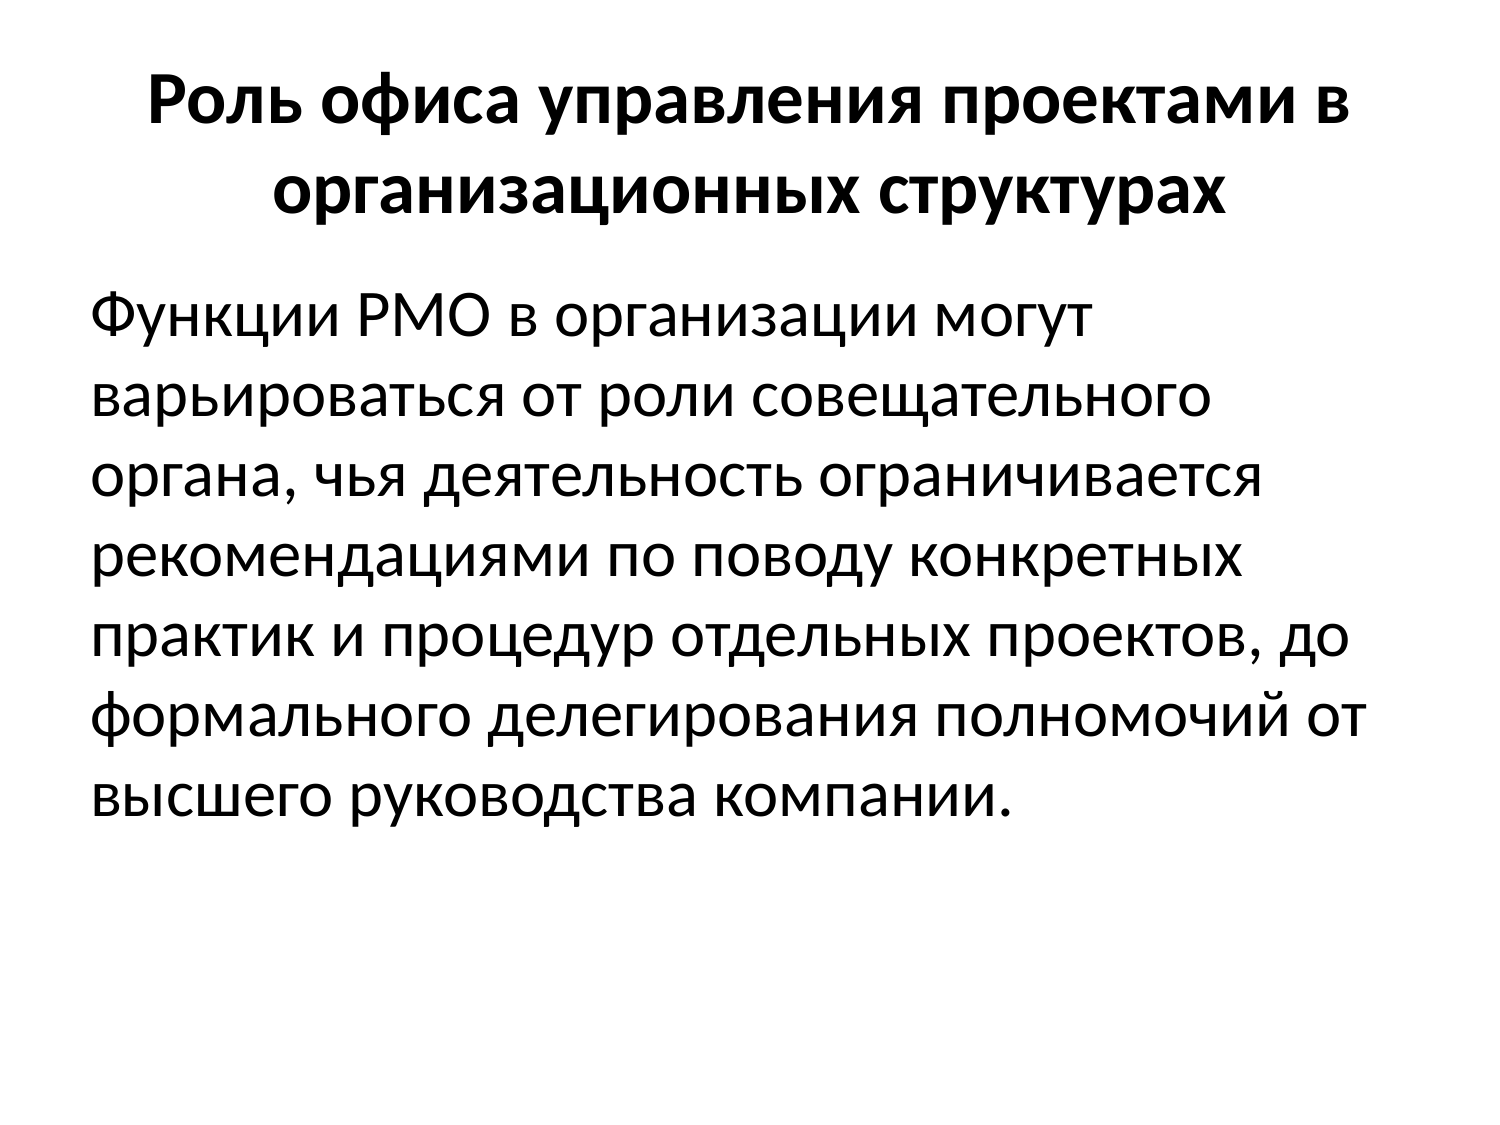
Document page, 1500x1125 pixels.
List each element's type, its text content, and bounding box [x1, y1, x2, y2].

list Функции PMO в организации могут варьироваться от роли совещательного органа, чья деятельность ограничивается рекомендациями по поводу конкретных практик и процедур отдельных проектов, до формального делегирования полномочий от высшего руководства компании. [75, 262, 1425, 1005]
title Роль офиса управления проектами в организационных структурах [75, 45, 1425, 233]
